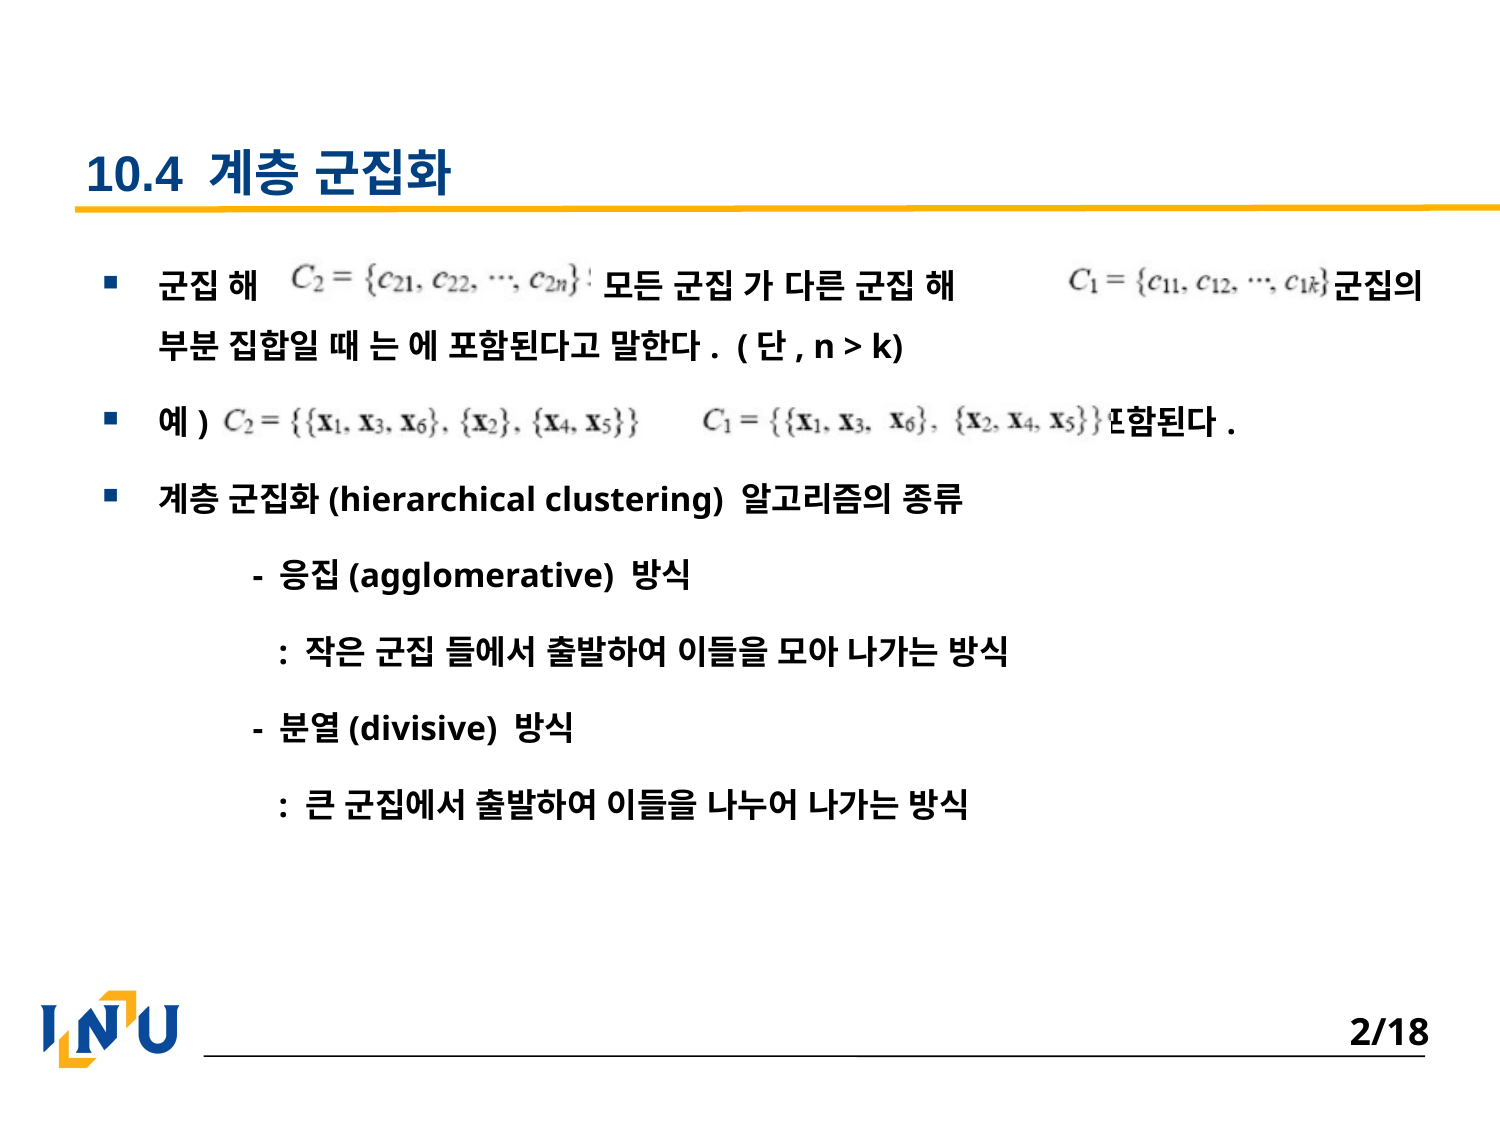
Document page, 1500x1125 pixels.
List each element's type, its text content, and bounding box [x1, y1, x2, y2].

title 10.4 계층 군집화 [70, 119, 733, 210]
picture [24, 966, 188, 1090]
picture [283, 255, 591, 309]
picture [1062, 257, 1336, 307]
picture [212, 396, 641, 446]
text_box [696, 395, 1112, 451]
